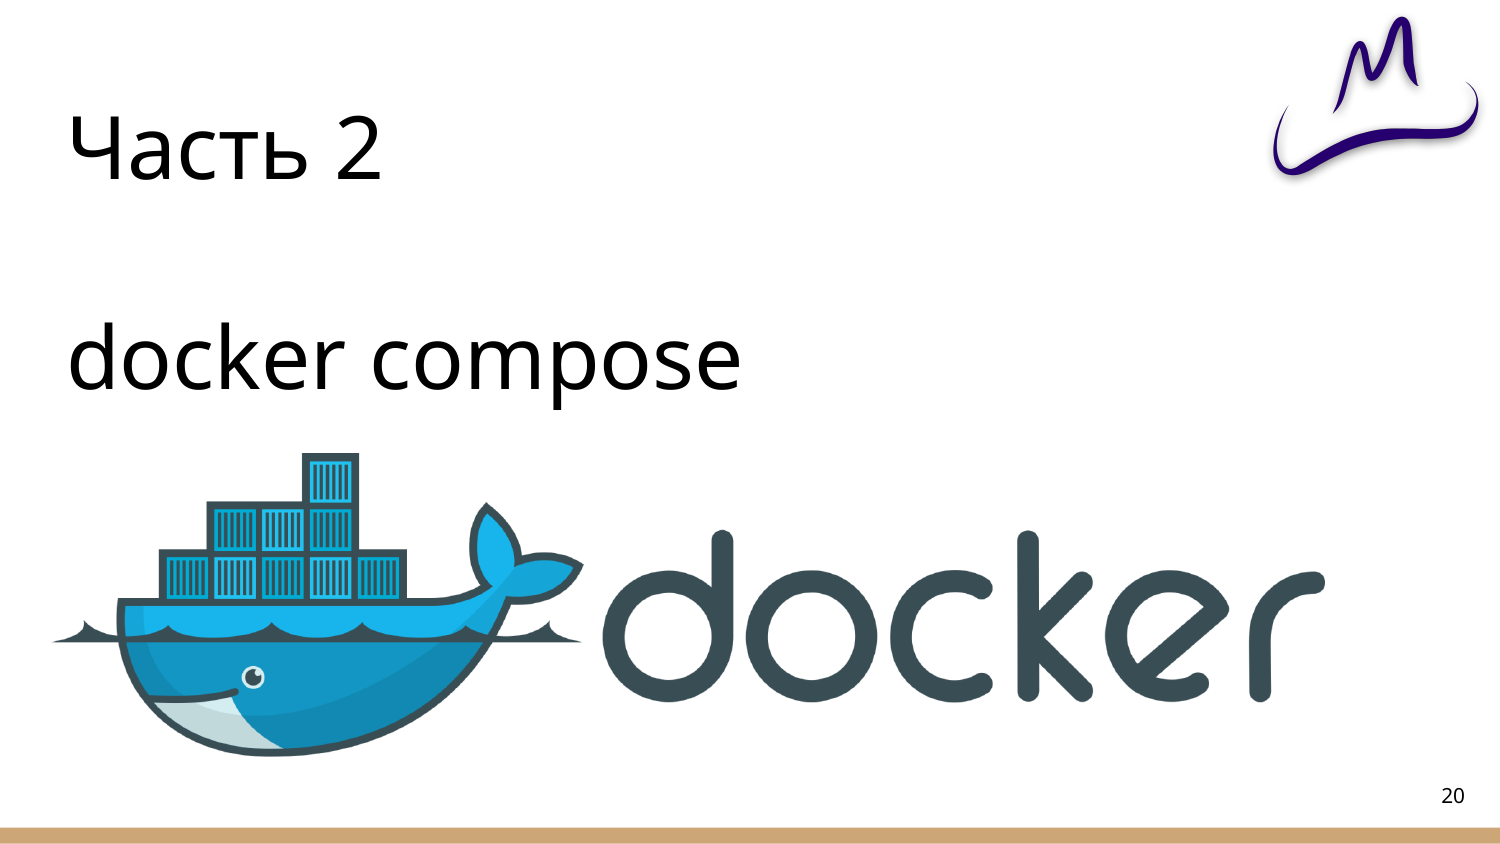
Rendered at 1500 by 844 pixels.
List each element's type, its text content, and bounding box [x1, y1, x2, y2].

slide_number ‹#› [1389, 764, 1480, 830]
title Часть 2 docker compose [51, 51, 1449, 422]
picture [1253, 0, 1500, 190]
picture [50, 453, 1325, 757]
